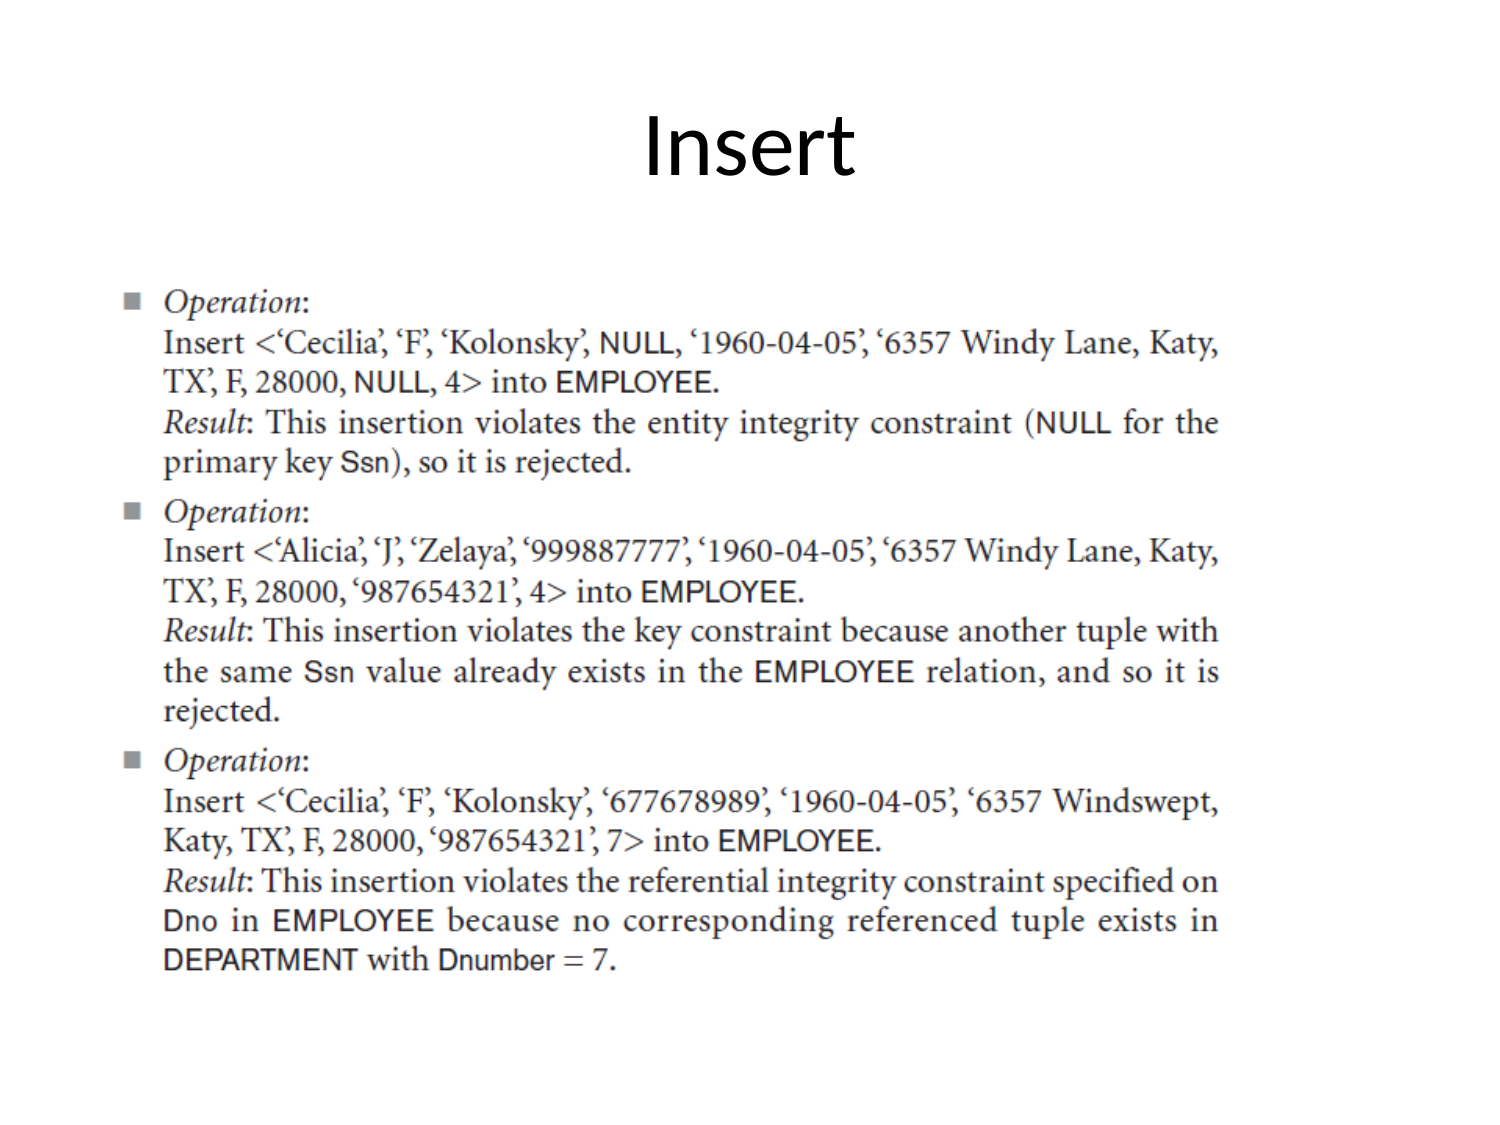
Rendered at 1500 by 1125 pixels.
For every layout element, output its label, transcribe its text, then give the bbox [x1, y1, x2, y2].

title Insert [75, 45, 1425, 233]
picture [112, 274, 1271, 1005]
